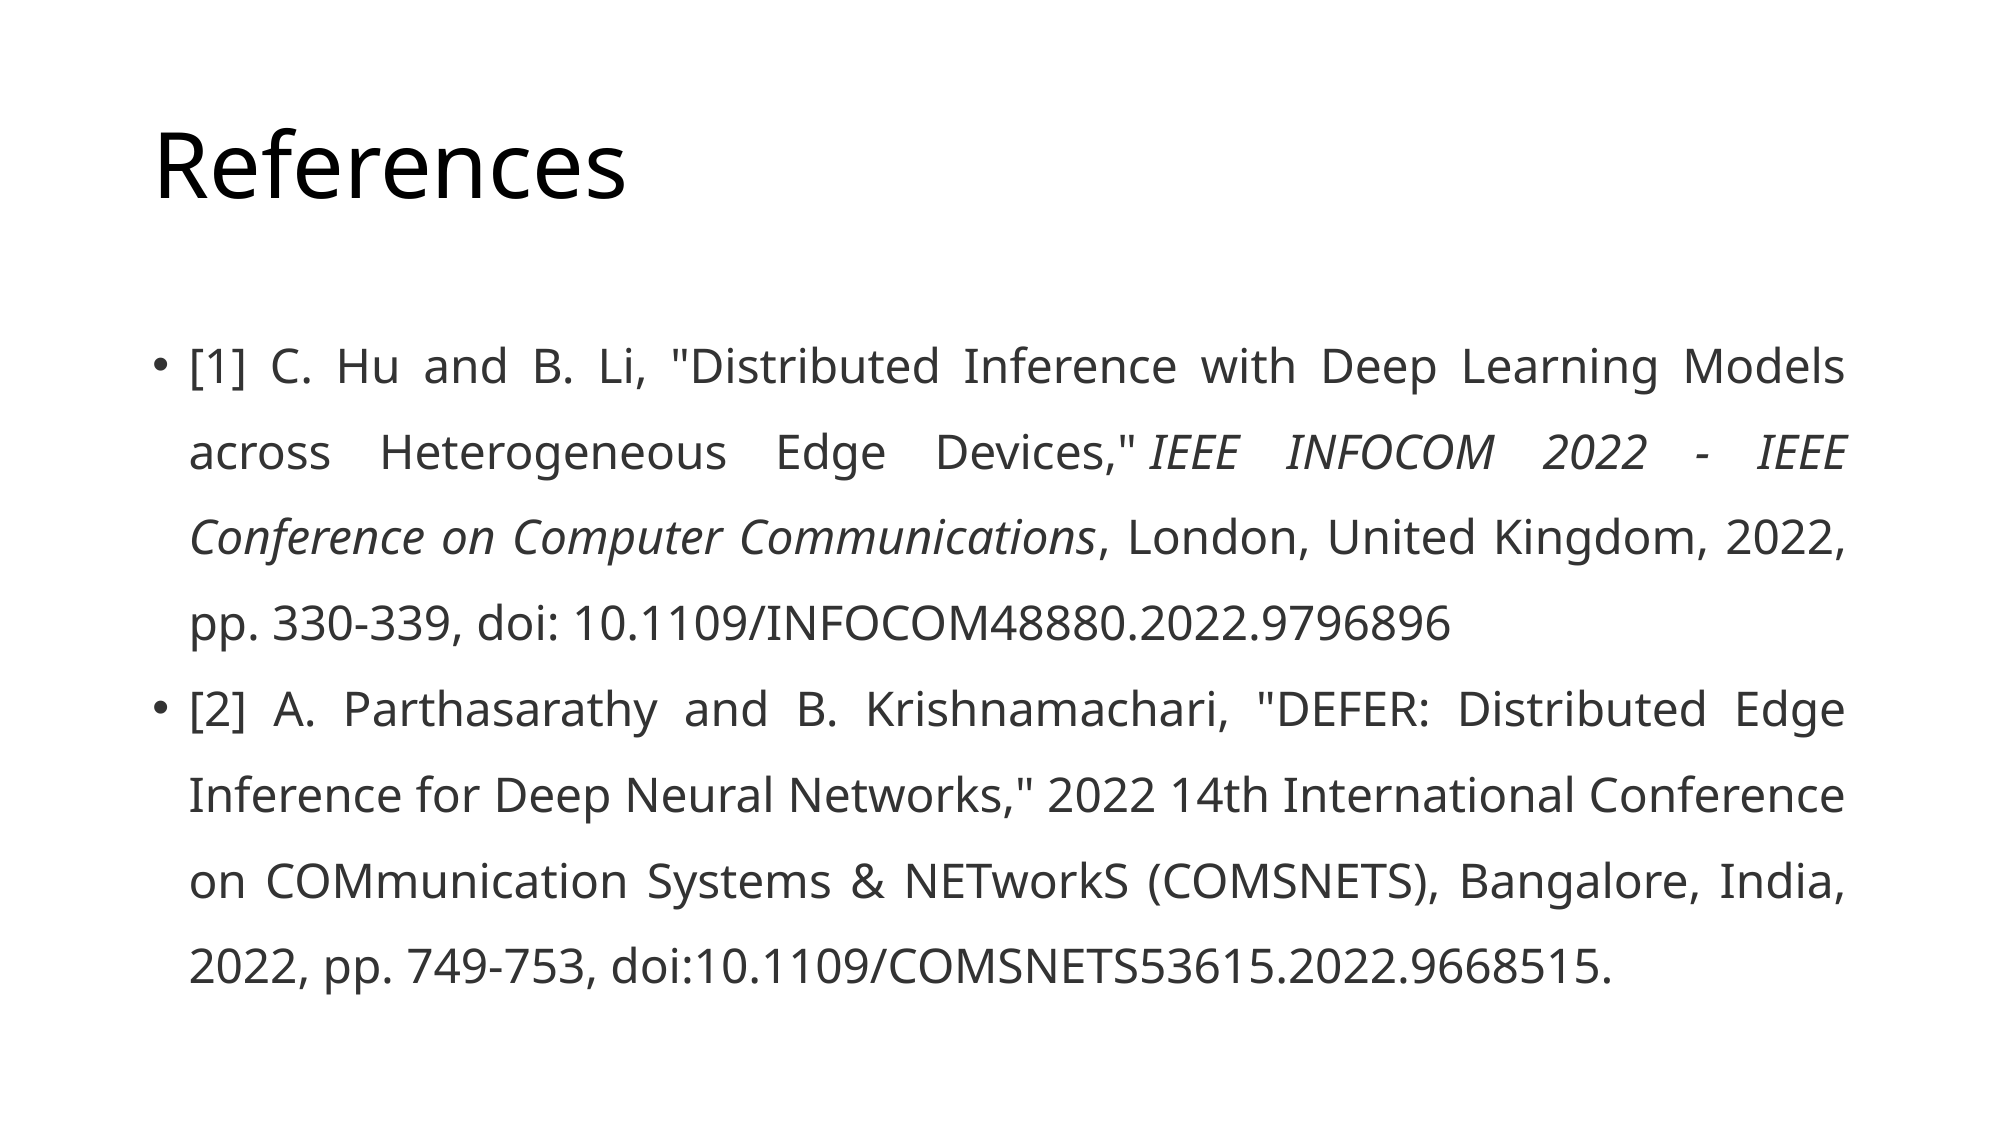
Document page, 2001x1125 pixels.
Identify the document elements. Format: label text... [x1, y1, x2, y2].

list [1] C. Hu and B. Li, "Distributed Inference with Deep Learning Models across Heterogeneous Edge Devices," IEEE INFOCOM 2022 - IEEE Conference on Computer Communications, London, United Kingdom, 2022, pp. 330-339, doi: 10.1109/INFOCOM48880.2022.9796896 [2] A. Parthasarathy and B. Krishnamachari, "DEFER: Distributed Edge Inference for Deep Neural Networks," 2022 14th International Conference on COMmunication Systems & NETworkS (COMSNETS), Bangalore, India, 2022, pp. 749-753, doi:10.1109/COMSNETS53615.2022.9668515. [137, 299, 1863, 1014]
title References [137, 59, 1863, 278]
